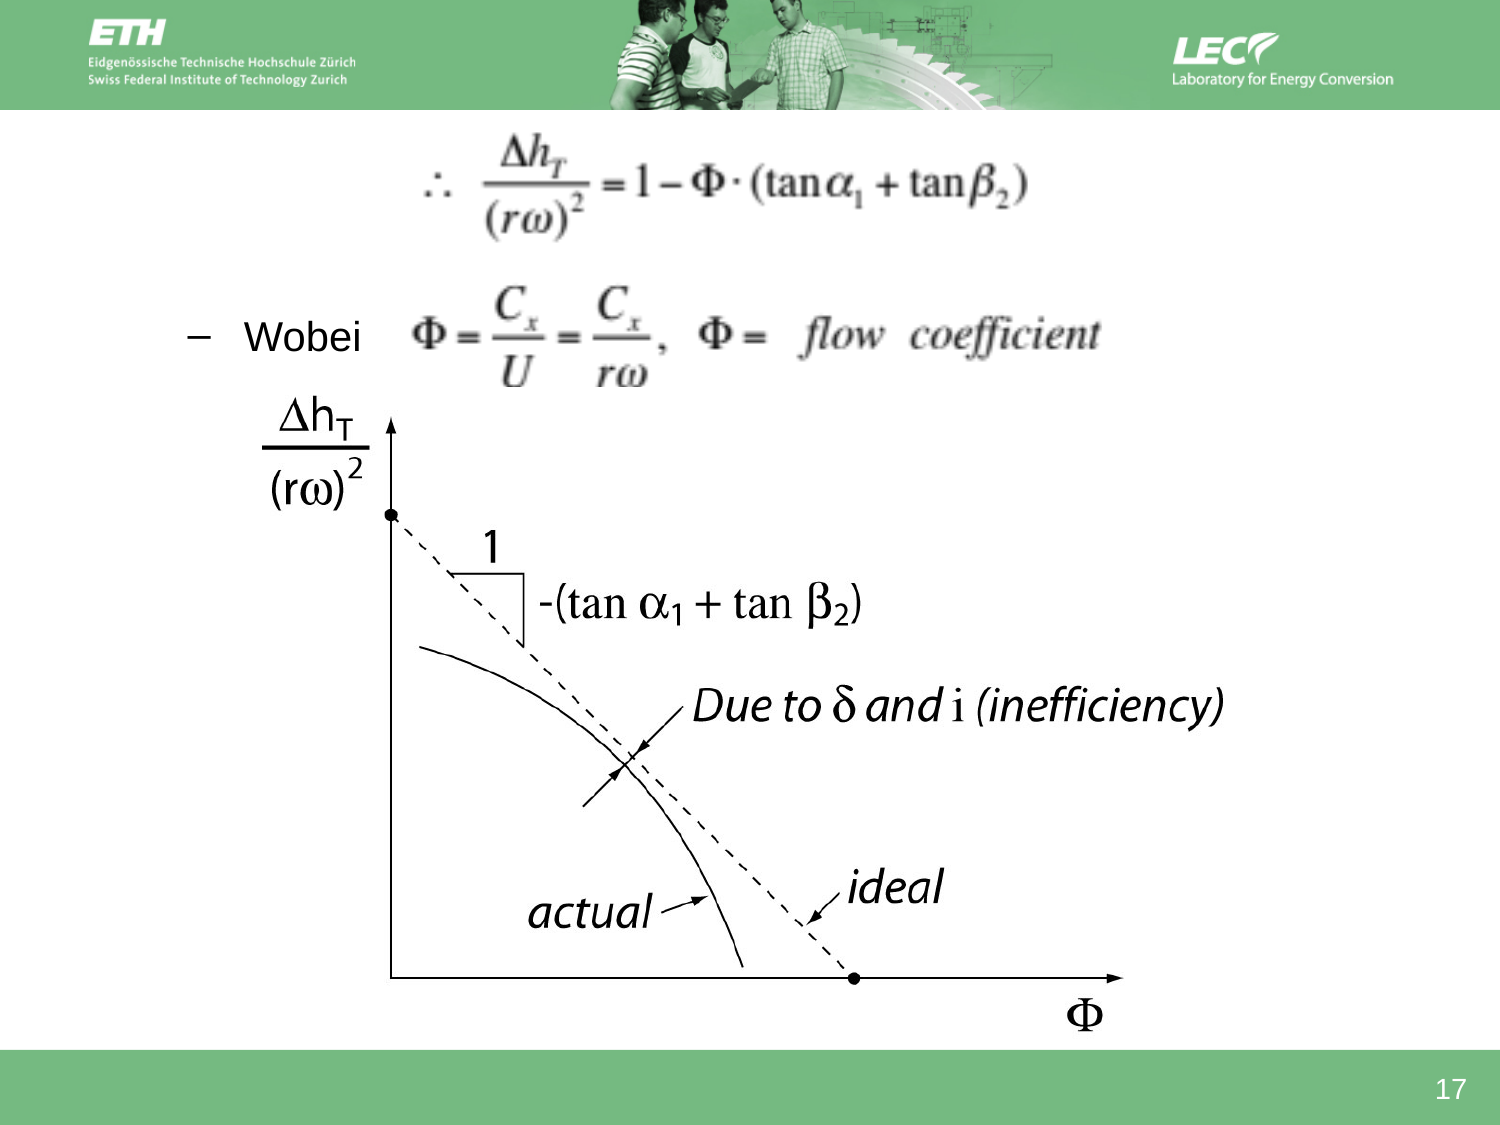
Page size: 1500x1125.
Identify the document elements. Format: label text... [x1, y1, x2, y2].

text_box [418, 125, 1029, 243]
text_box Wobei [187, 113, 1339, 1042]
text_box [406, 278, 1103, 386]
picture [0, 0, 1500, 110]
picture [262, 387, 1224, 1046]
text_box 17 [1220, 1063, 1483, 1125]
